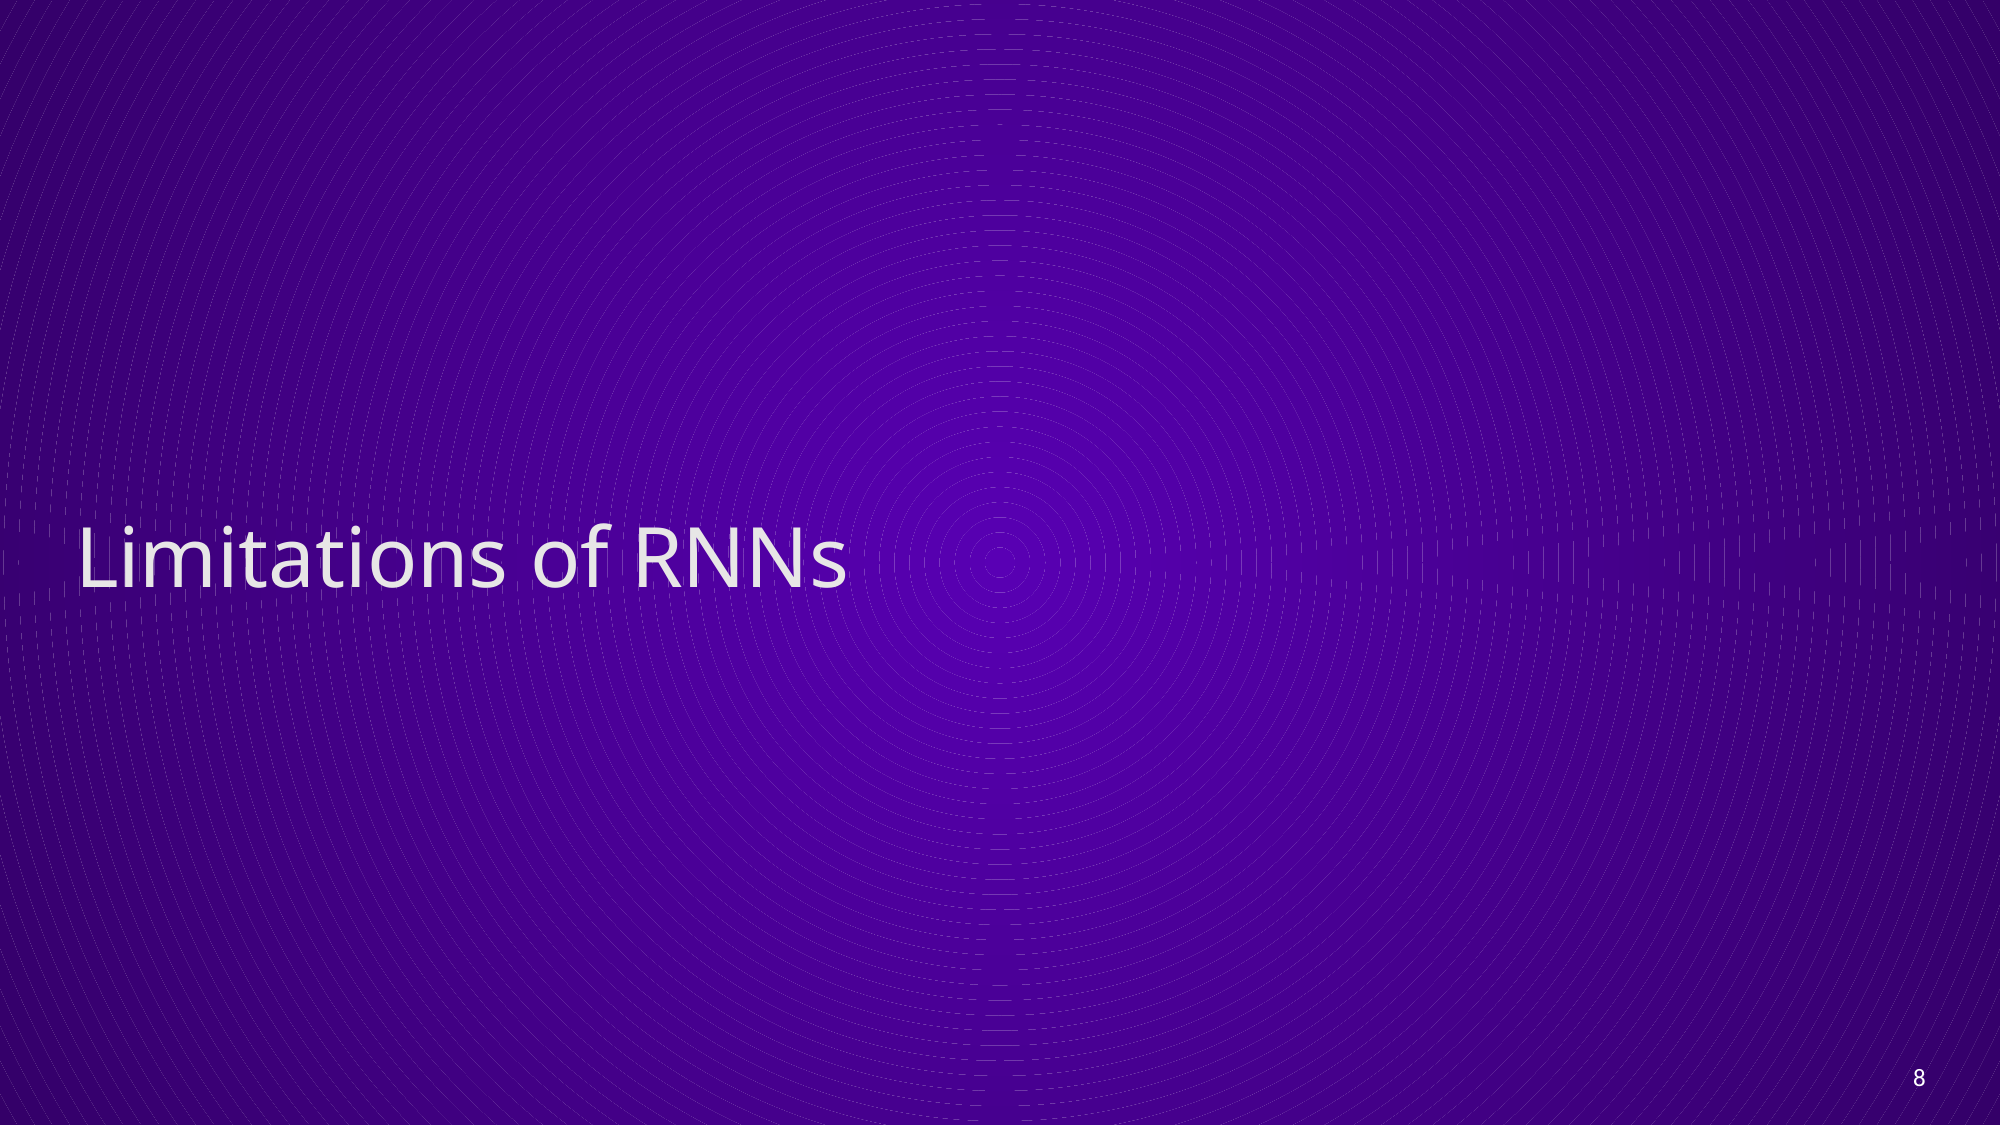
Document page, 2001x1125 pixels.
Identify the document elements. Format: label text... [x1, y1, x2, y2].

title Limitations of RNNs [60, 399, 1942, 722]
slide_number 8 [1861, 1057, 1941, 1095]
